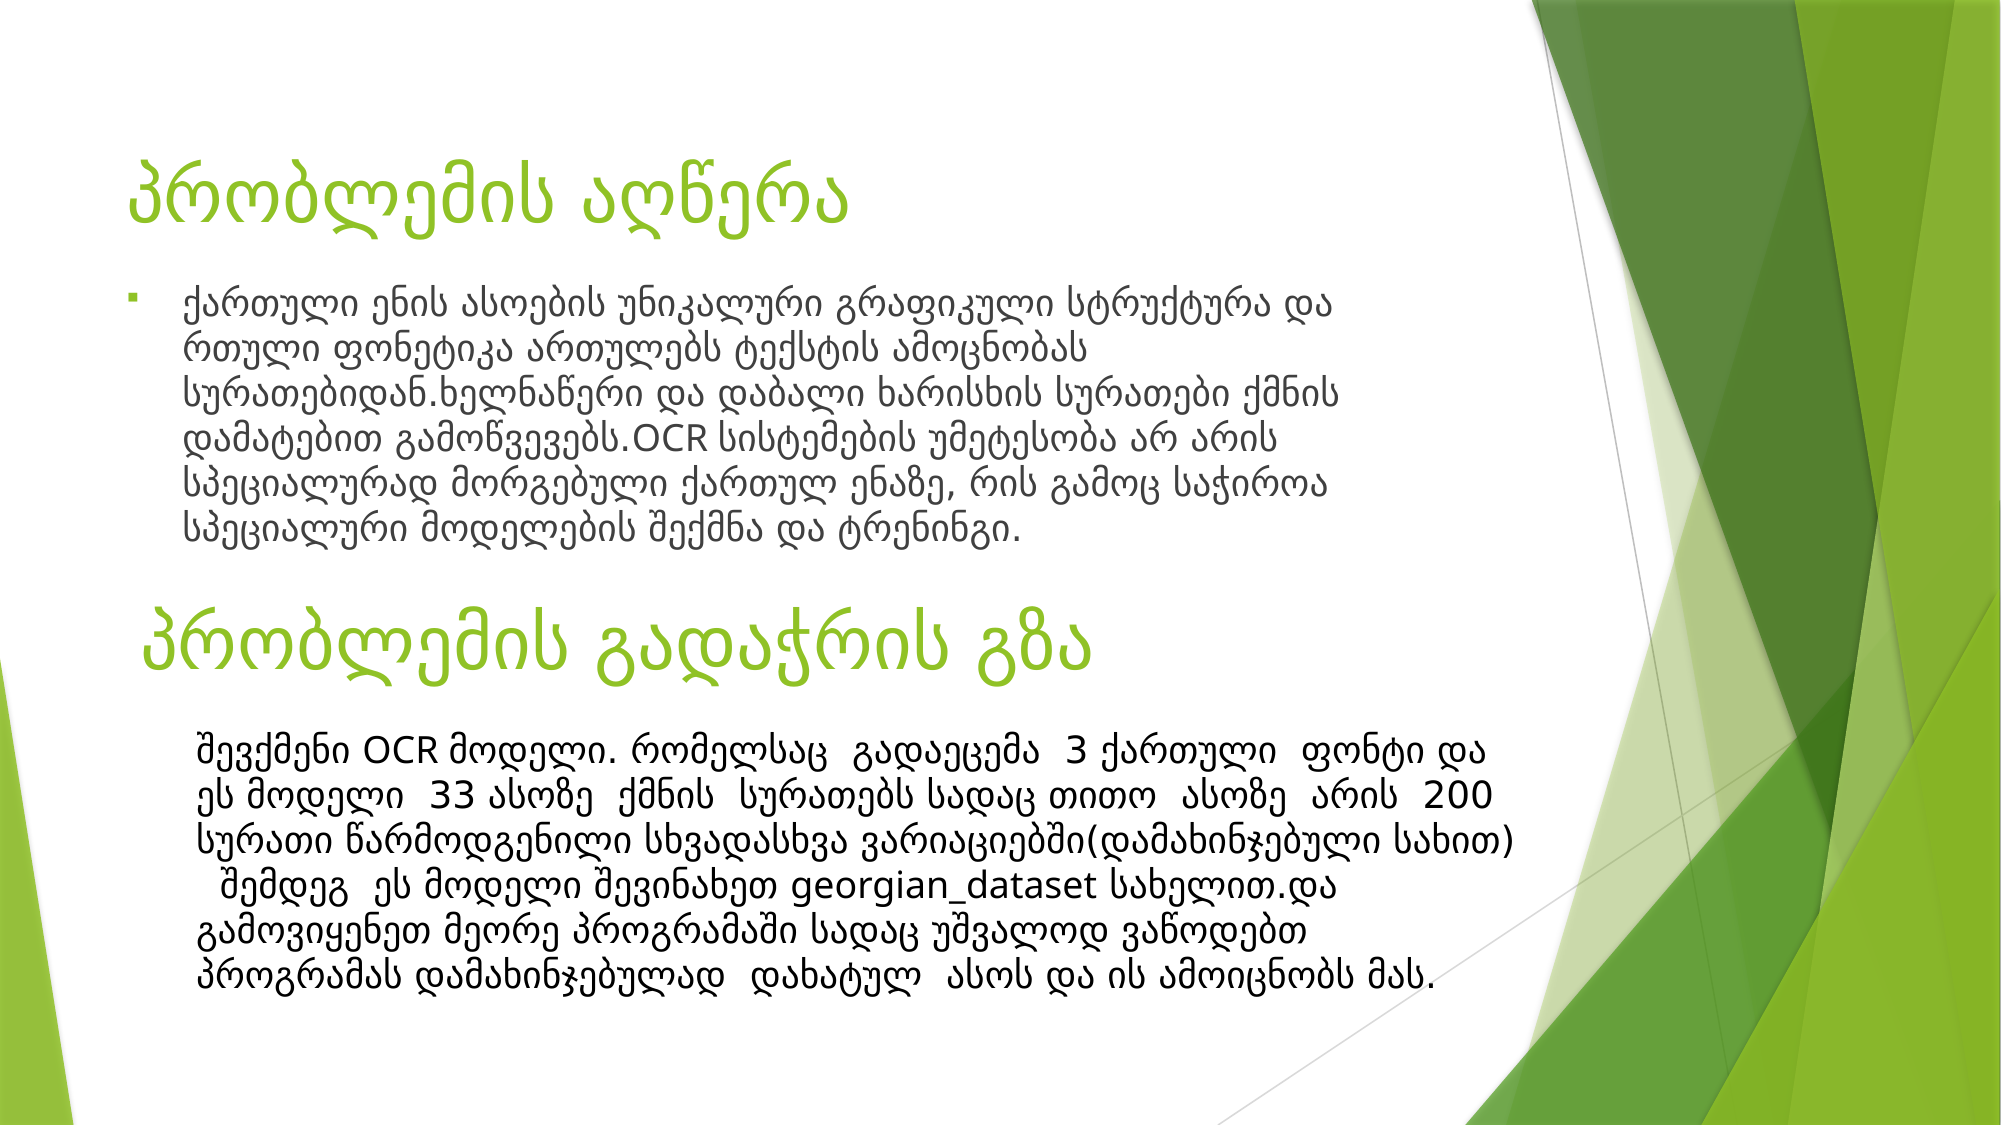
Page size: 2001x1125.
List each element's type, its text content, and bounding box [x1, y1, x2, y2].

title პრობლემის აღწერა [111, 140, 1522, 358]
text_box შევქმენი OCR მოდელი. რომელსაც გადაეცემა 3 ქართული ფონტი და ეს მოდელი 33 ასოზე ქმნის სურათებს სადაც თითო ასოზე არის 200 სურათი წარმოდგენილი სხვადასხვა ვარიაციებში(დამახინჯებული სახით) შემდეგ ეს მოდელი შევინახეთ georgian_dataset სახელით.და გამოვიყენეთ მეორე პროგრამაში სადაც უშვალოდ ვაწოდებთ პროგრამას დამახინჯებულად დახატულ ასოს და ის ამოიცნობს მას. [181, 718, 1533, 1004]
text_box პრობლემის გადაჭრის გზა [125, 586, 1147, 692]
list ქართული ენის ასოების უნიკალური გრაფიკული სტრუქტურა და რთული ფონეტიკა ართულებს ტექსტის ამოცნობას სურათებიდან.ხელნაწერი და დაბალი ხარისხის სურათები ქმნის დამატებით გამოწვევებს.OCR სისტემების უმეტესობა არ არის სპეციალურად მორგებული ქართულ ენაზე, რის გამოც საჭიროა სპეციალური მოდელების შექმნა და ტრენინგი. [111, 270, 1496, 553]
